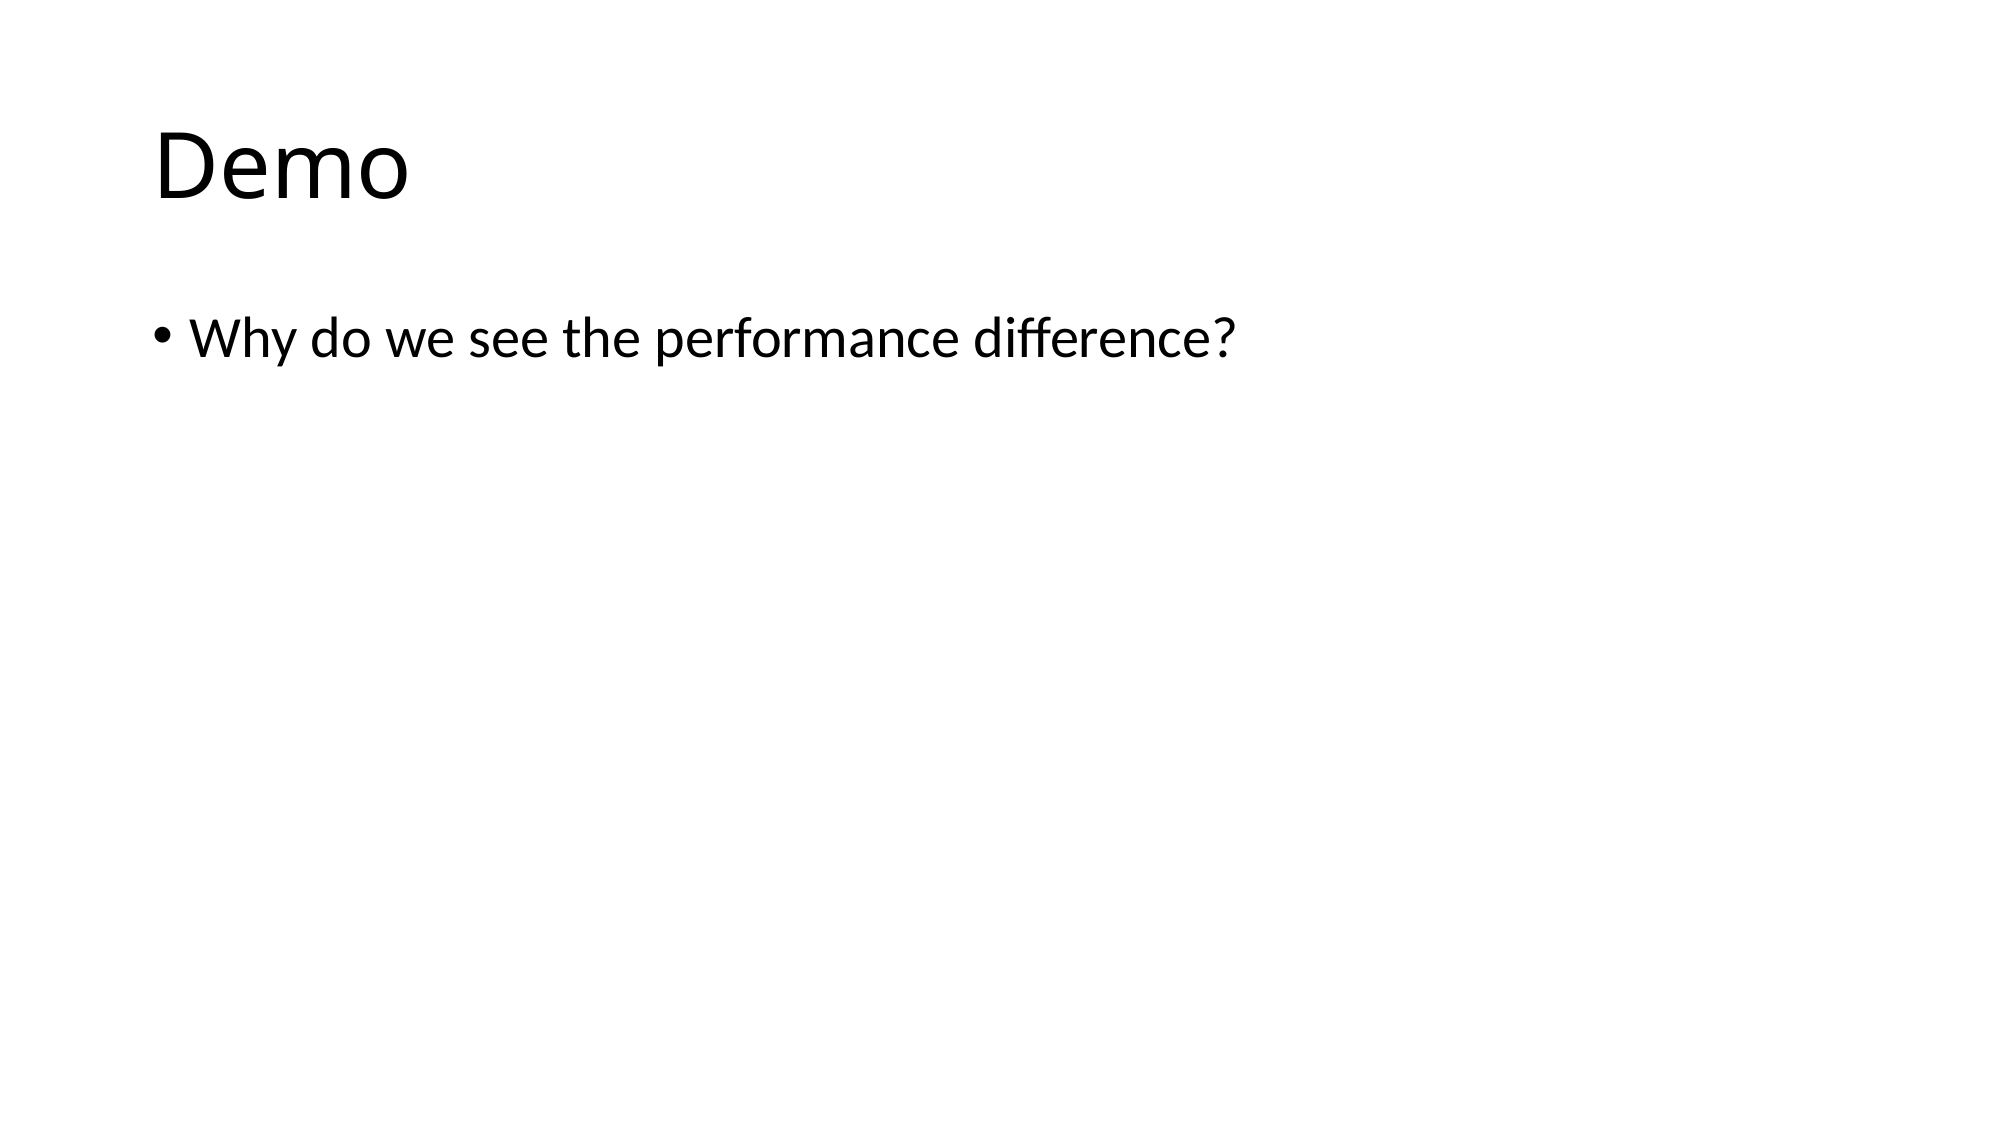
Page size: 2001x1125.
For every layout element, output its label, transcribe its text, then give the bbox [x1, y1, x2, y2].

title Demo [137, 59, 1863, 278]
list Why do we see the performance difference? [137, 299, 1863, 1014]
